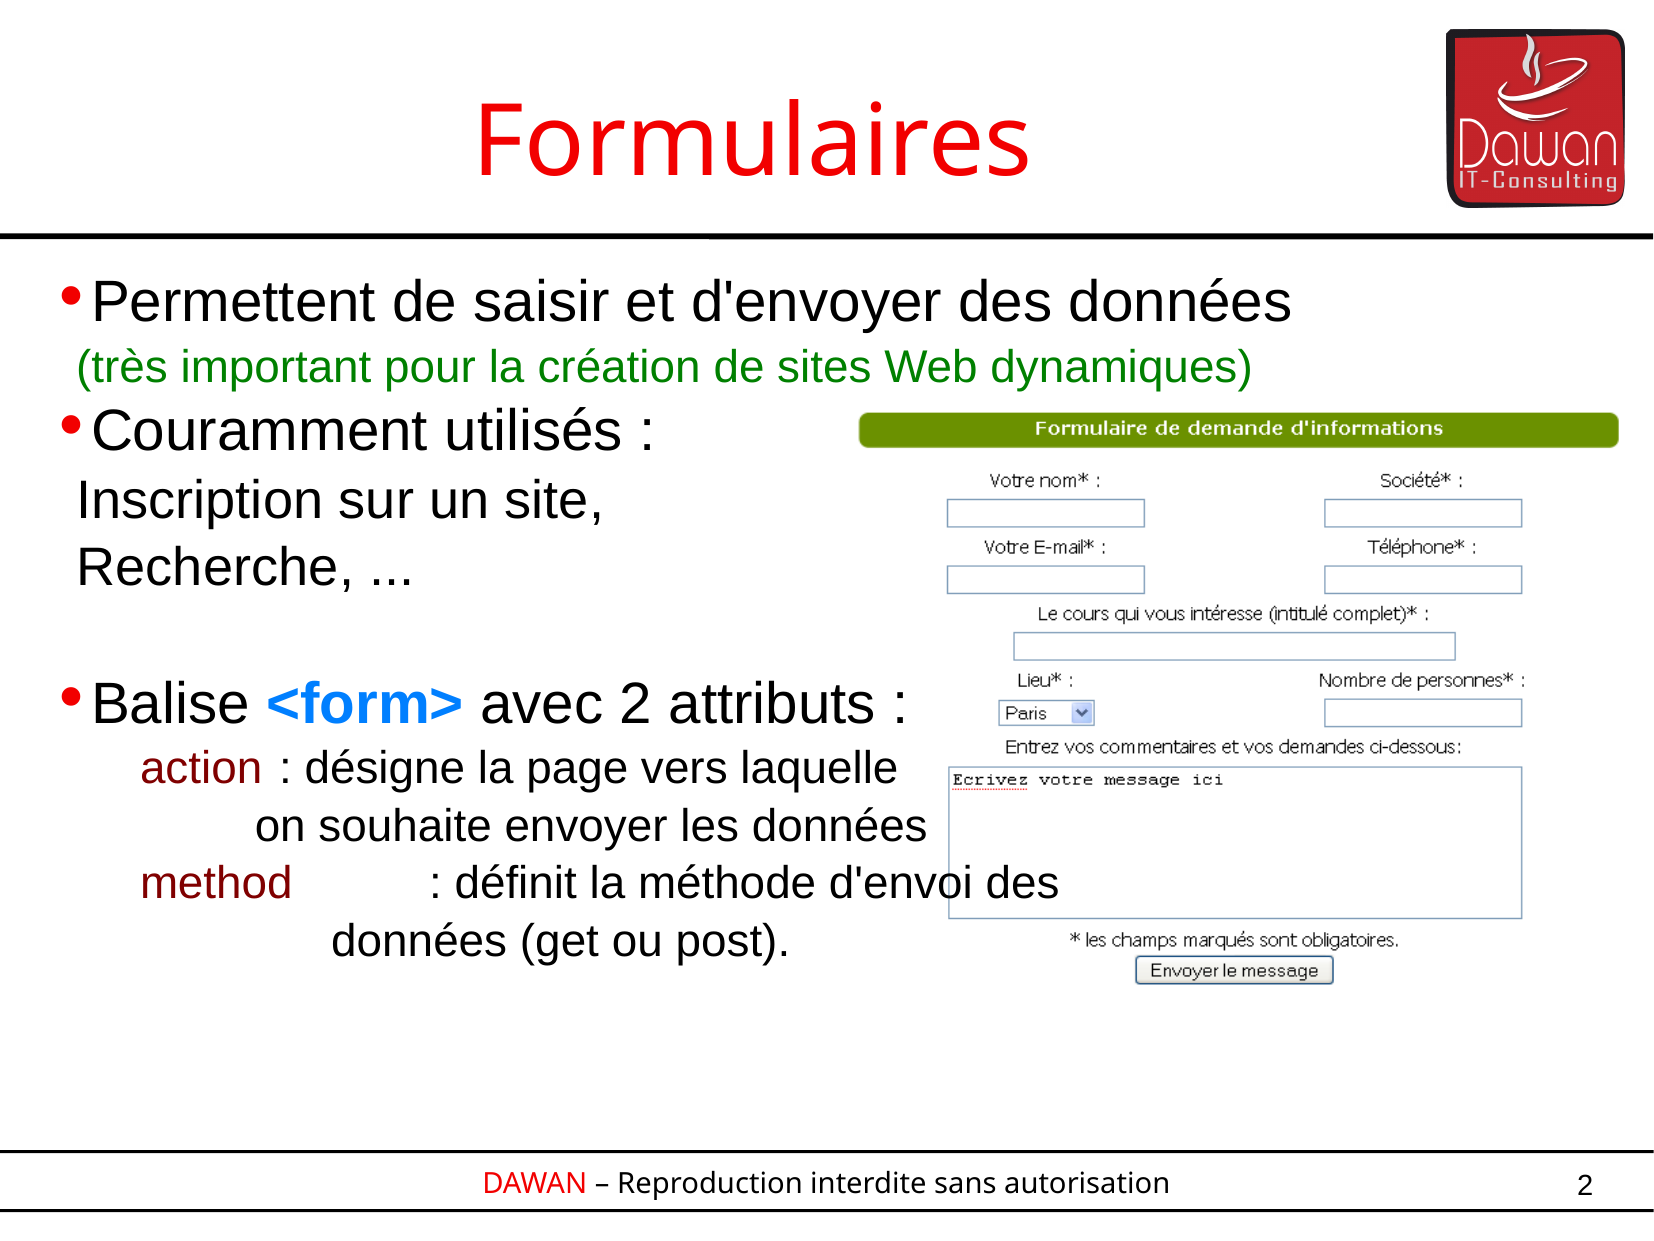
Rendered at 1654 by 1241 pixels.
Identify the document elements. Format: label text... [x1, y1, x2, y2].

slide_number 2 [1535, 1169, 1594, 1233]
title Formulaires [59, 29, 1447, 237]
picture [1447, 29, 1625, 208]
list Permettent de saisir et d'envoyer des données (très important pour la création de sites Web dynamiques) Couramment utilisés : Inscription sur un site, Recherche, ... Balise <form> avec 2 attributs : action : désigne la page vers laquelle on souhaite envoyer les données method : définit la méthode d'envoi des données (get ou post). [59, 265, 1595, 975]
picture [852, 405, 1623, 996]
